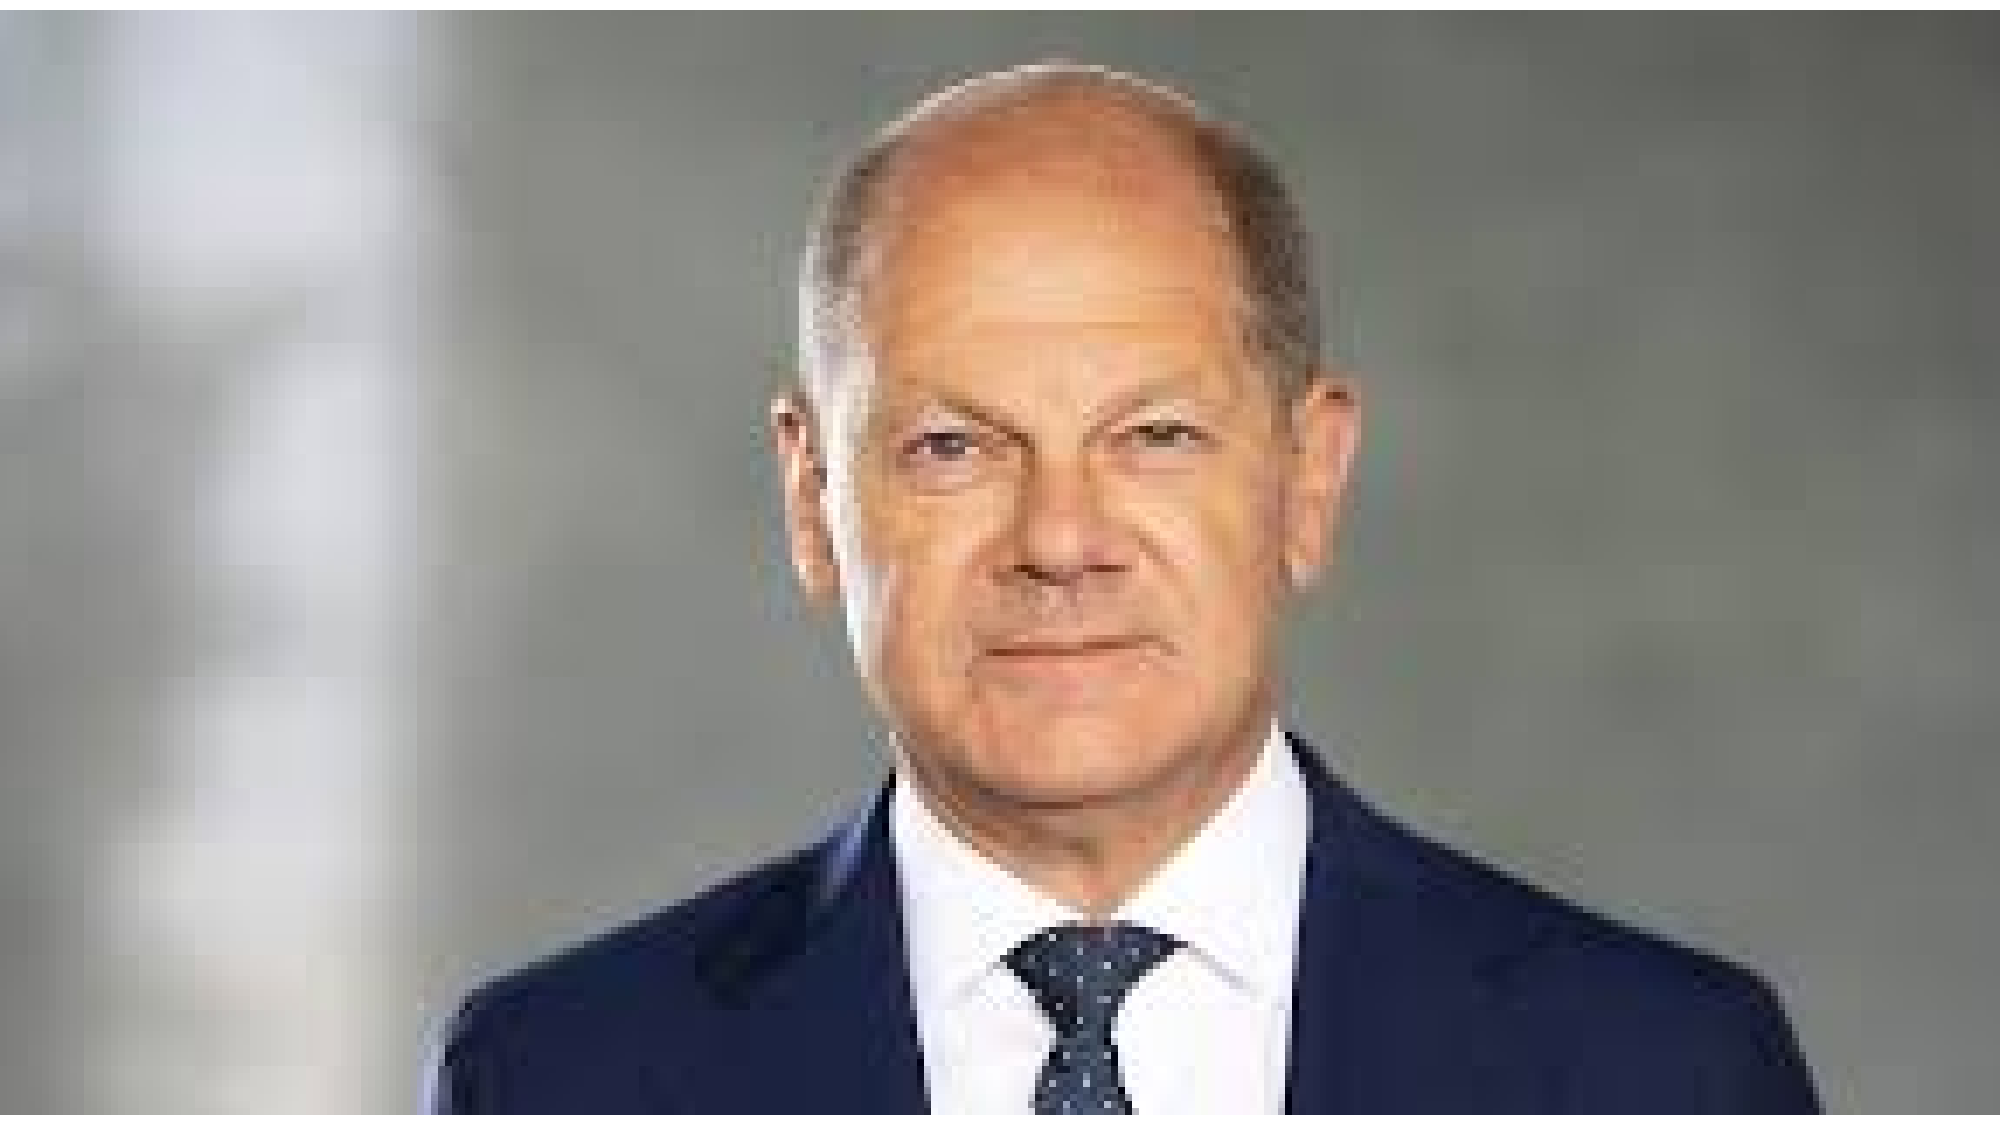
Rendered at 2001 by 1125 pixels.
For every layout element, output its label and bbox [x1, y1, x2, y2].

list [0, 10, 2000, 1115]
